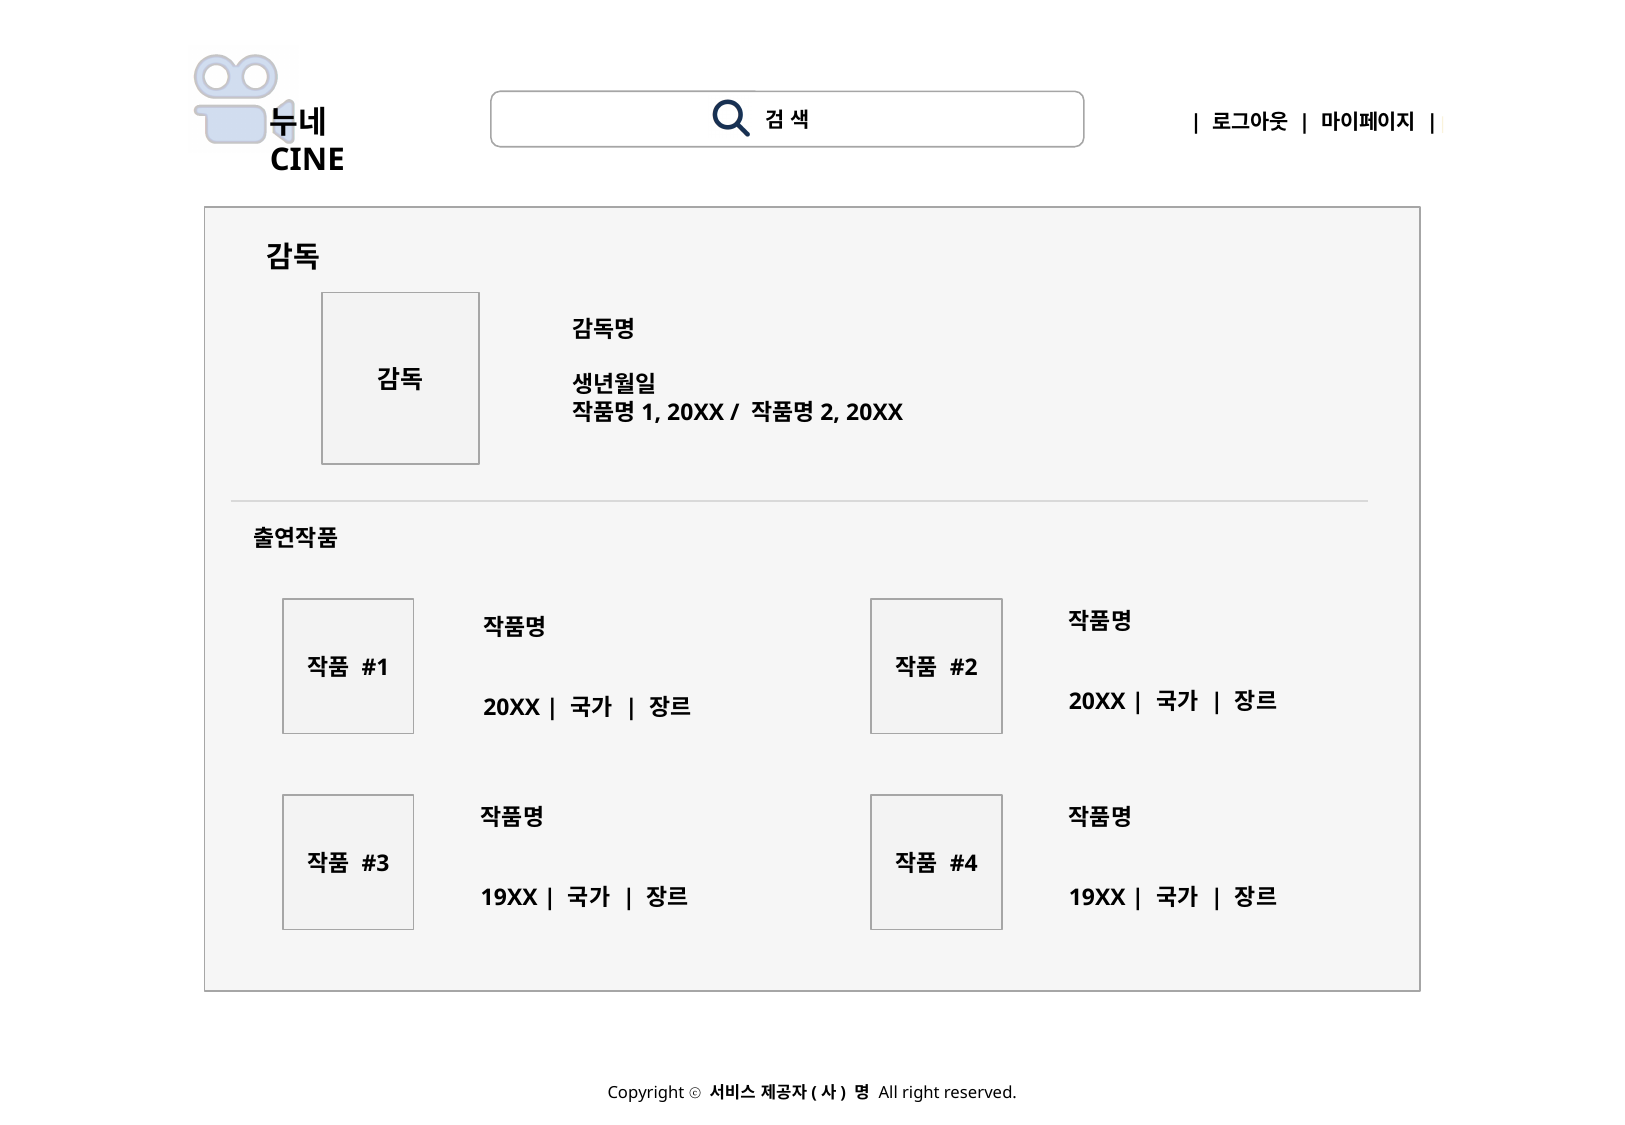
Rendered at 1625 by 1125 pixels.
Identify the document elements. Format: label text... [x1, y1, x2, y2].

text_box Copyright ⓒ 서비스 제공자(사) 명 All right reserved. [592, 1074, 1033, 1110]
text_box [204, 206, 1421, 992]
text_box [187, 45, 1463, 154]
